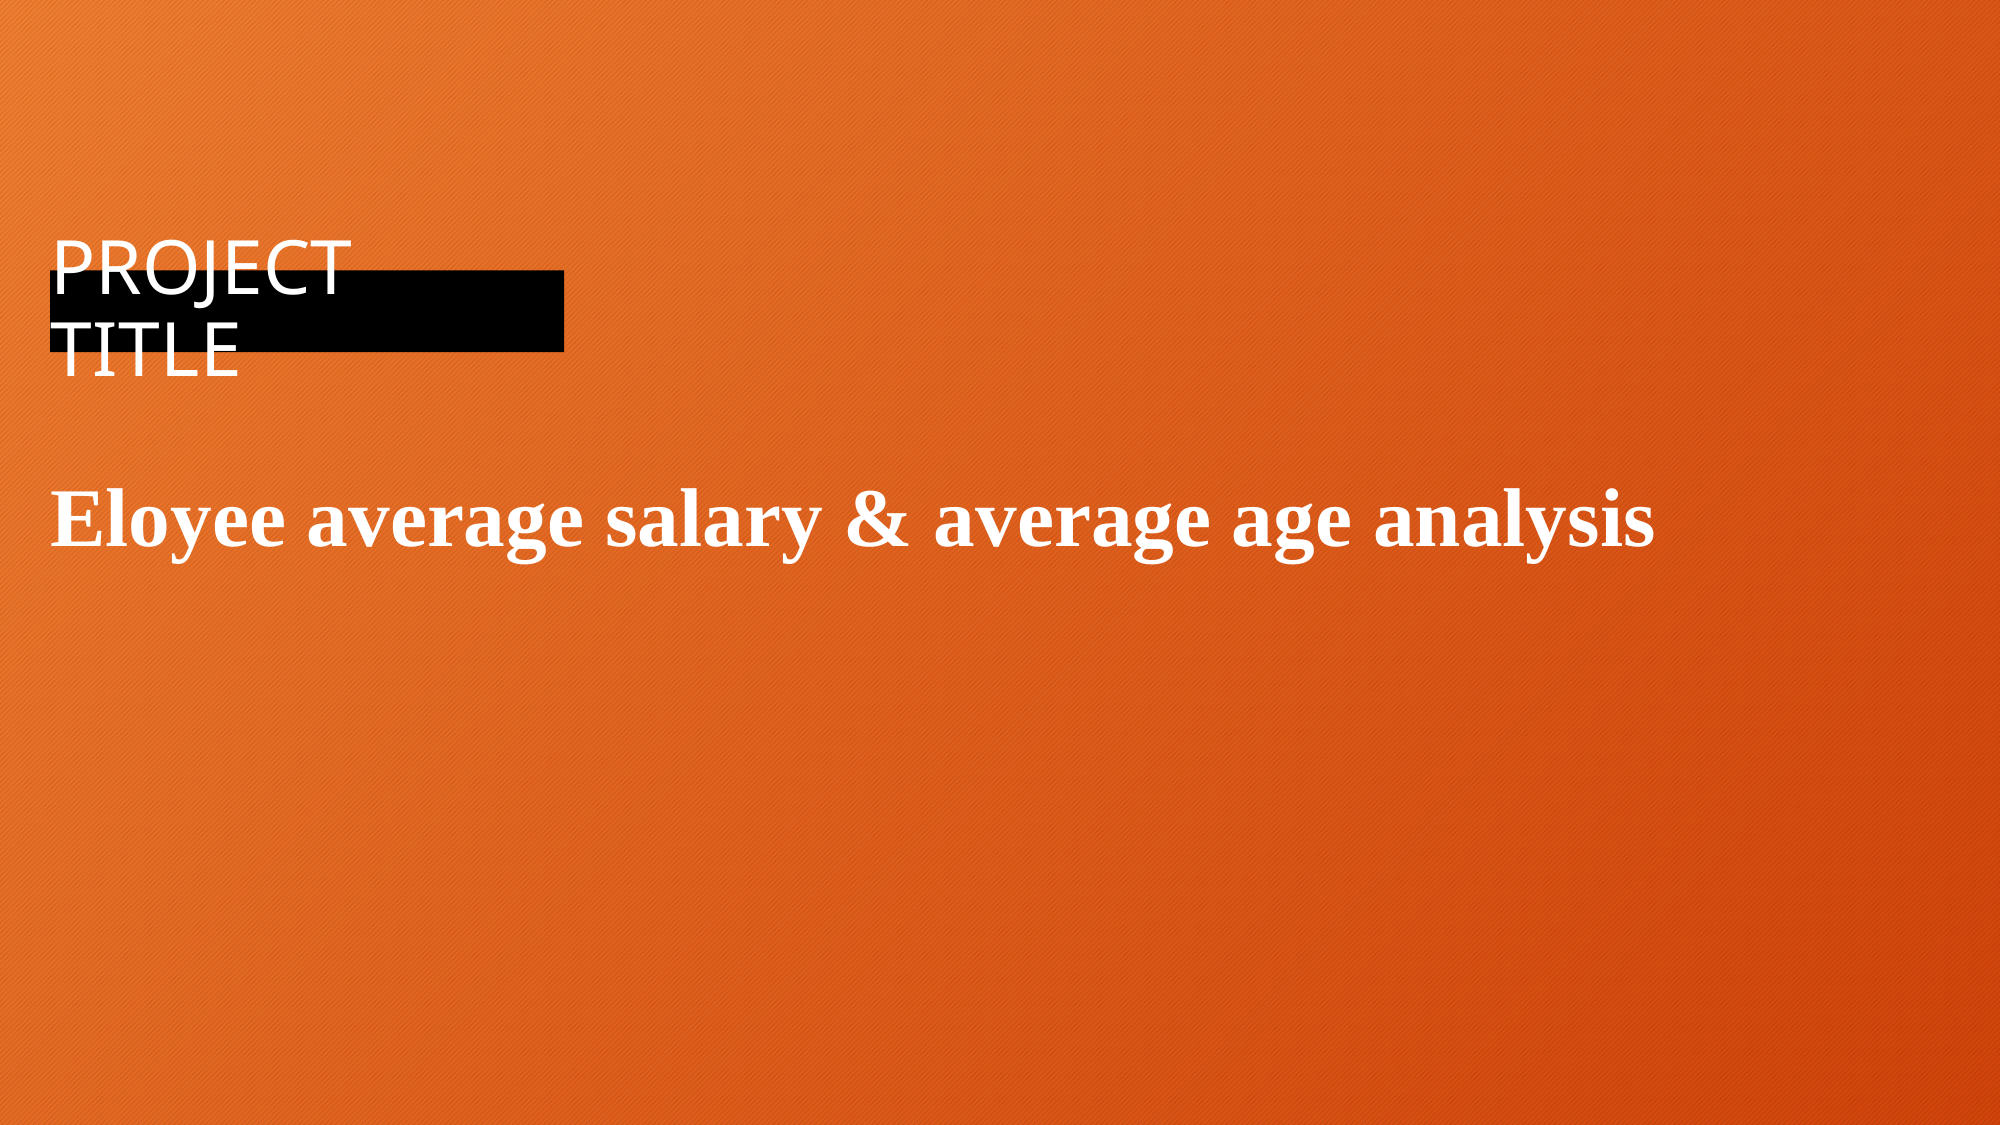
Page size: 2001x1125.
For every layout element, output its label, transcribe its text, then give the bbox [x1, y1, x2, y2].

subtitle Eloyee average salary & average age analysis [50, 474, 2000, 738]
title PROJECT TITLE [50, 270, 565, 353]
